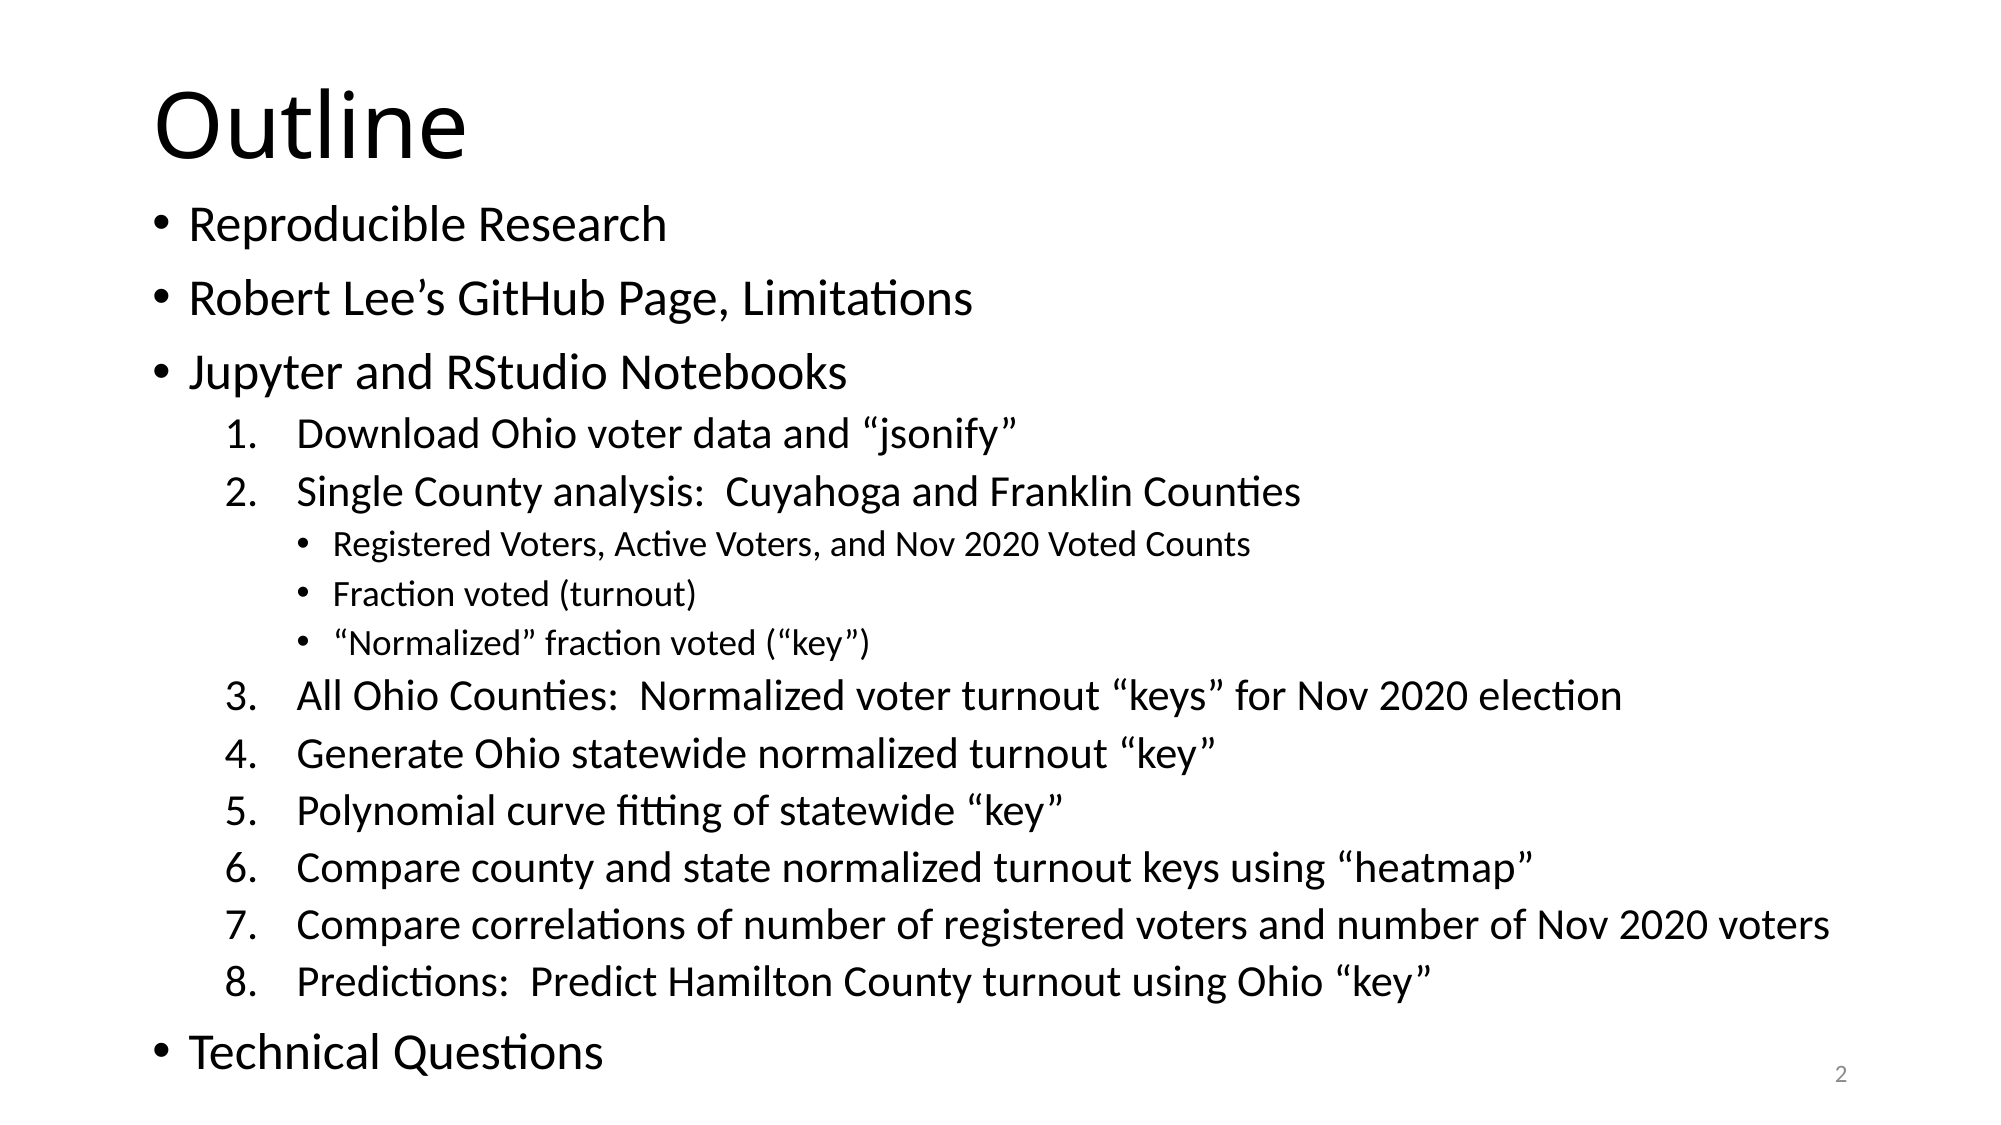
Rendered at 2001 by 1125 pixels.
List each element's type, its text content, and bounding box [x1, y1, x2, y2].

list Reproducible Research Robert Lee’s GitHub Page, Limitations Jupyter and RStudio Notebooks Download Ohio voter data and “jsonify” Single County analysis: Cuyahoga and Franklin Counties Registered Voters, Active Voters, and Nov 2020 Voted Counts Fraction voted (turnout) “Normalized” fraction voted (“key”) All Ohio Counties: Normalized voter turnout “keys” for Nov 2020 election Generate Ohio statewide normalized turnout “key” Polynomial curve fitting of statewide “key” Compare county and state normalized turnout keys using “heatmap” Compare correlations of number of registered voters and number of Nov 2020 voters Predictions: Predict Hamilton County turnout using Ohio “key” Technical Questions [137, 189, 2000, 1093]
title Outline [137, 20, 1863, 189]
slide_number 2 [1412, 1042, 1863, 1103]
